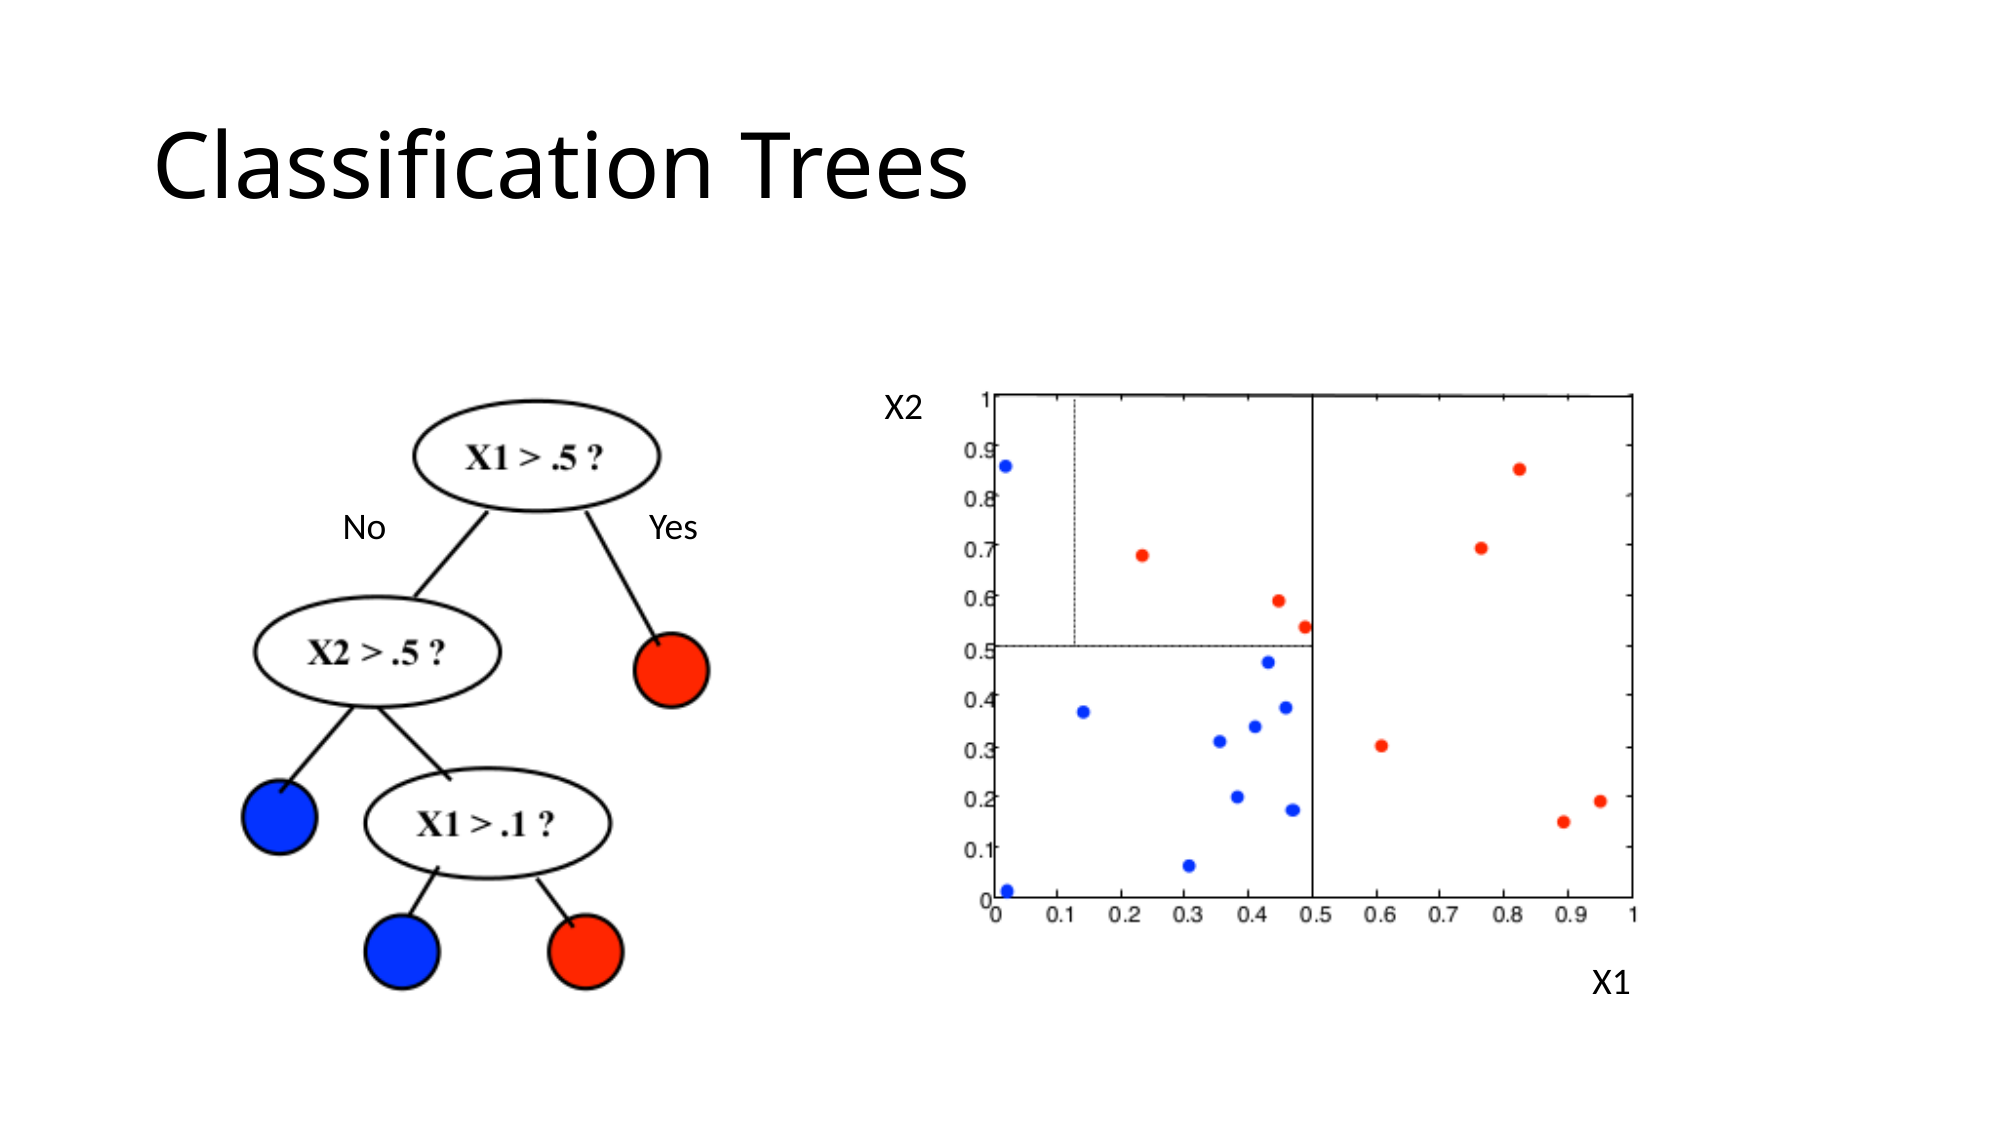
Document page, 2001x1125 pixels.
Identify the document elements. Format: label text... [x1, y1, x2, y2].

title Classification Trees [137, 59, 1863, 278]
picture [169, 277, 1708, 1055]
